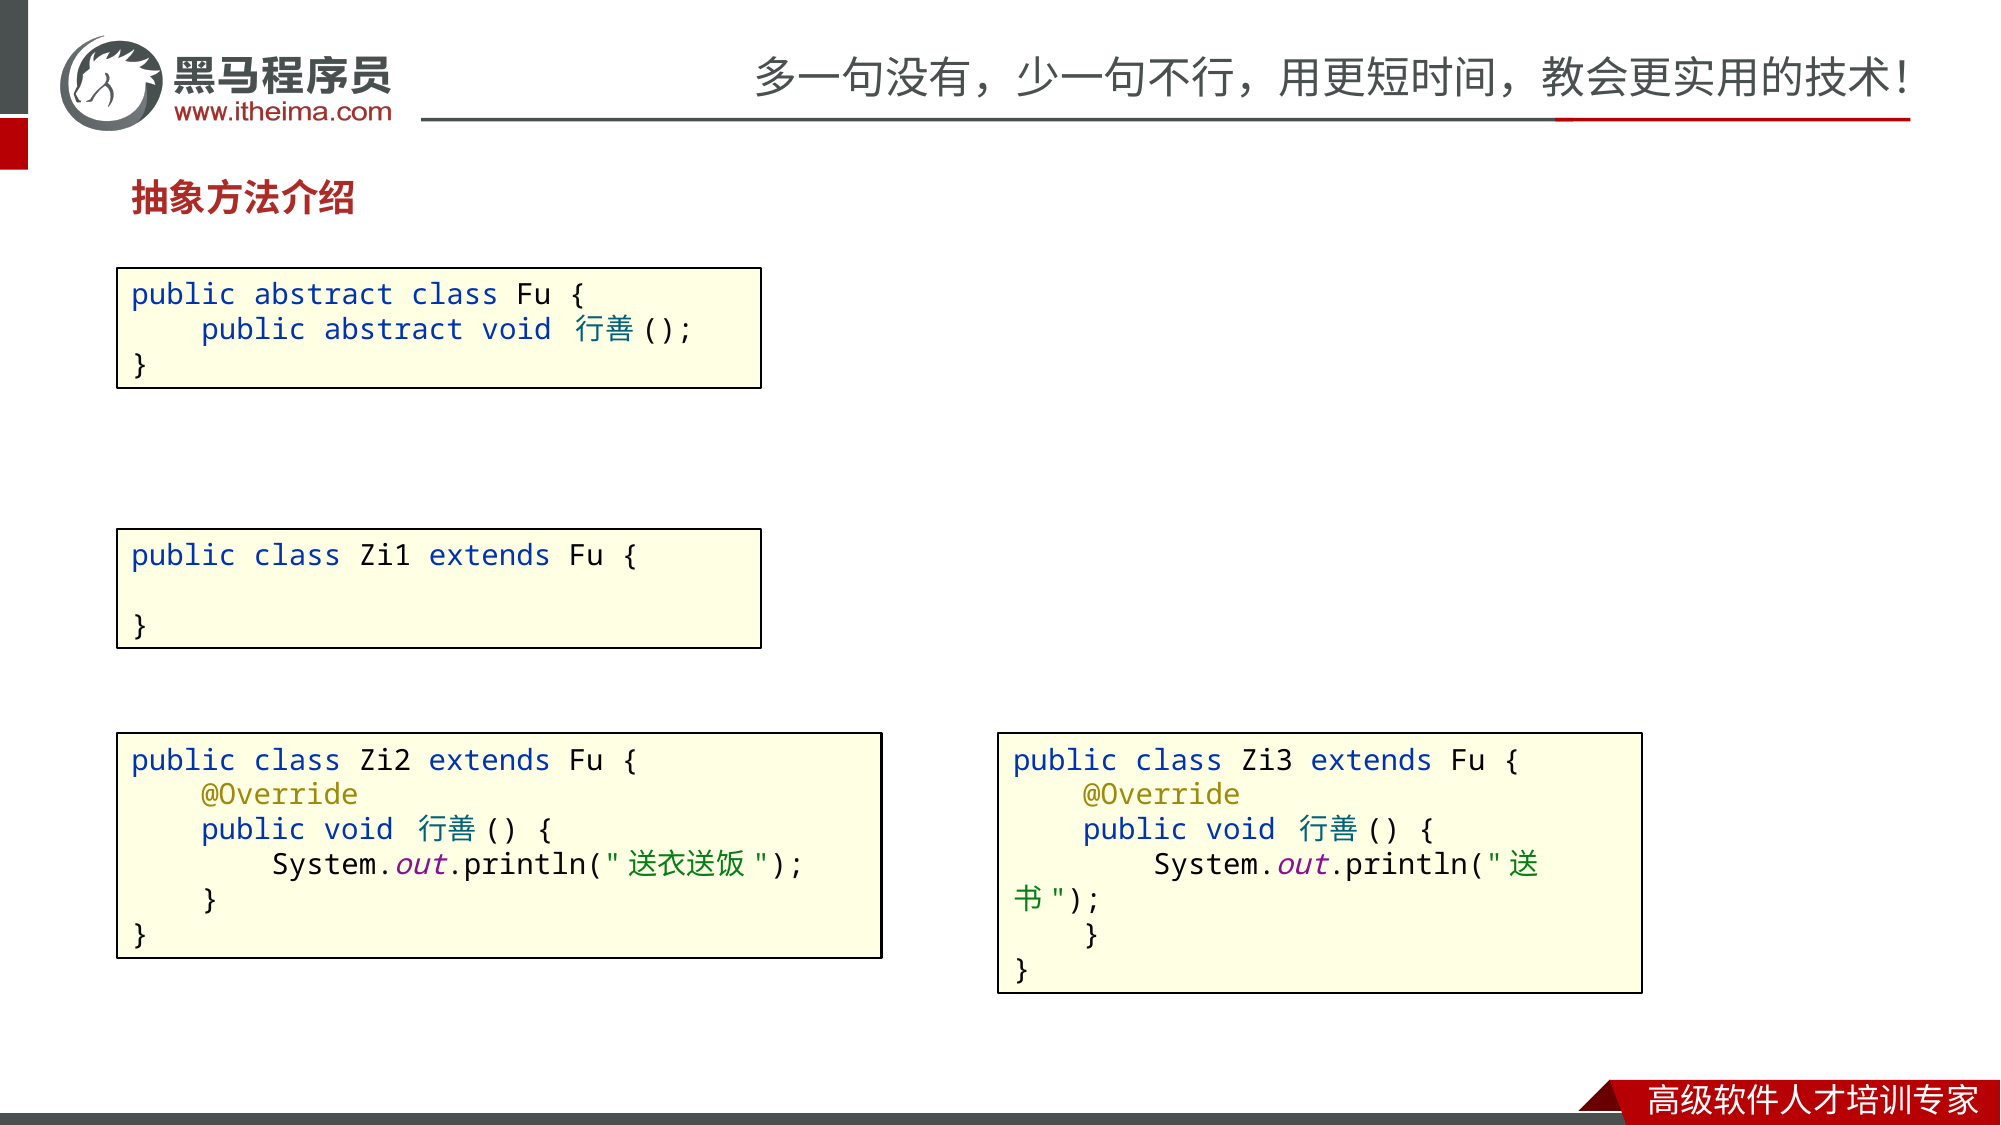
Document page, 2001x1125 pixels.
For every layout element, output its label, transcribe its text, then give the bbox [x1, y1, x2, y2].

text_box public abstract class Fu { public abstract void 行善(); } [116, 268, 761, 388]
picture [14, 0, 453, 179]
text_box public class Zi3 extends Fu { @Override public void 行善() { System.out.println("送书"); } } [998, 733, 1643, 993]
text_box 抽象方法介绍 [116, 154, 1880, 239]
text_box public class Zi1 extends Fu { } [116, 528, 761, 649]
title [116, 40, 1556, 125]
text_box public class Zi2 extends Fu { @Override public void 行善() { System.out.println("送衣送饭"); } } [116, 733, 882, 958]
